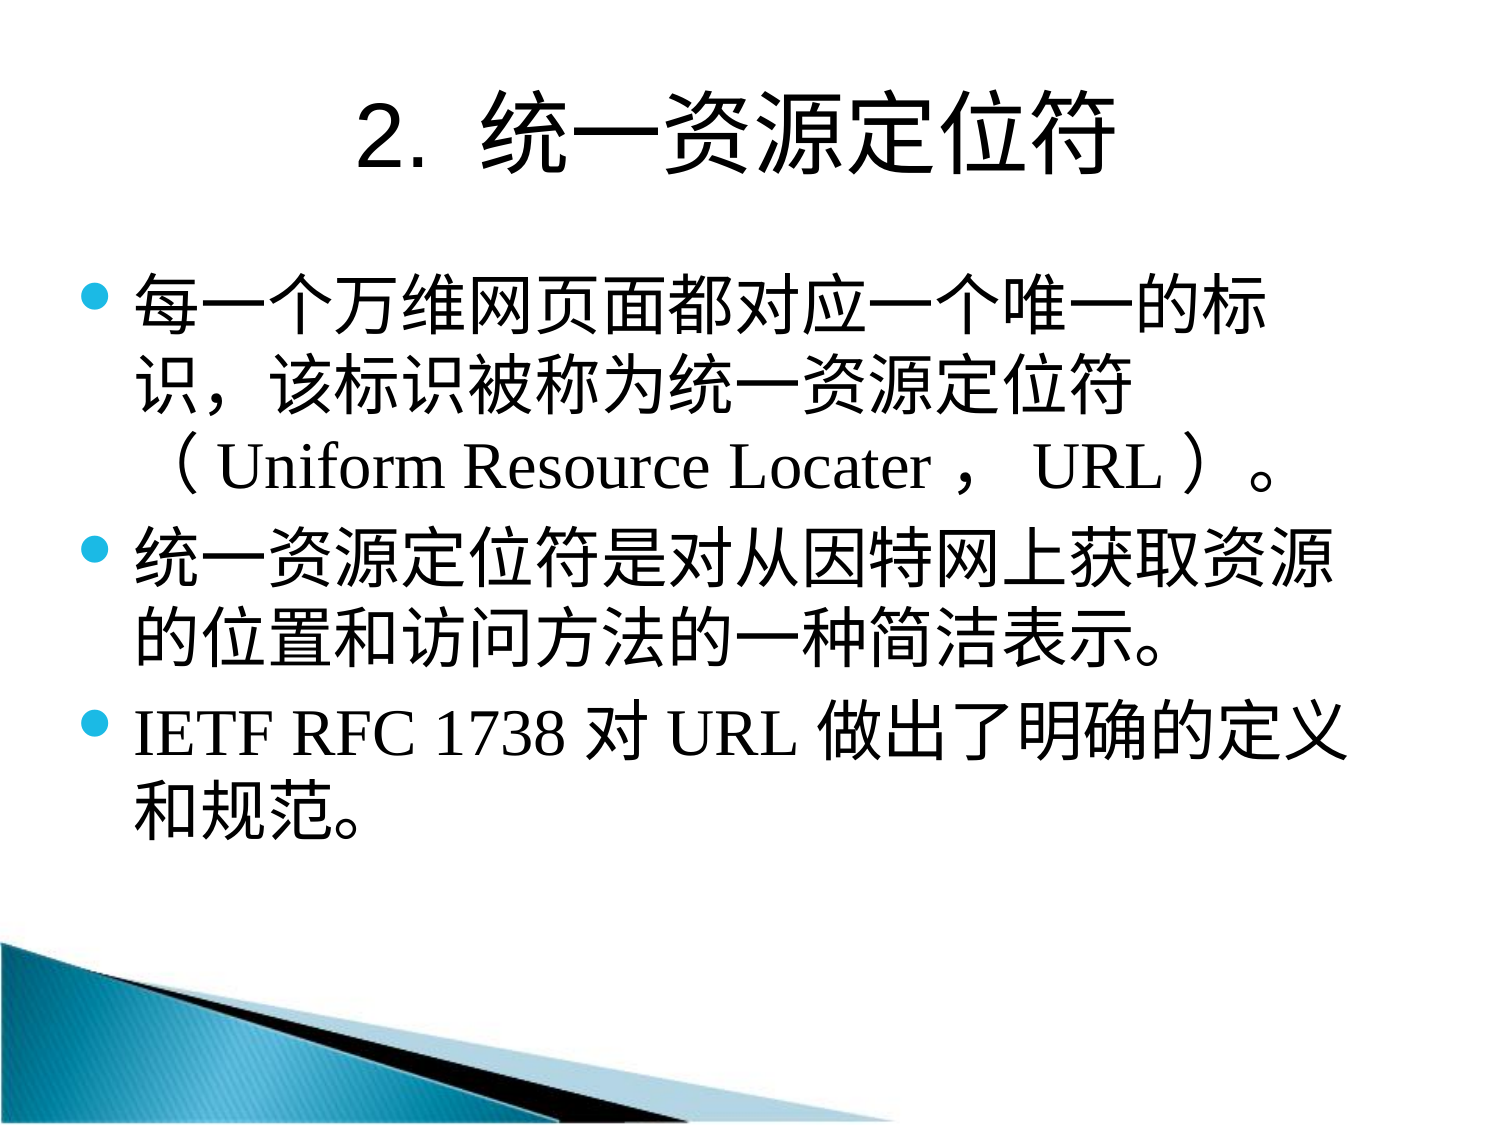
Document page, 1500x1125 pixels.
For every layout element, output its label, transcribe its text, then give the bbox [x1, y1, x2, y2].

title 2. 统一资源定位符 [62, 37, 1413, 226]
picture [0, 823, 914, 1125]
list 每一个万维网页面都对应一个唯一的标识，该标识被称为统一资源定位符（Uniform Resource Locater，URL）。 统一资源定位符是对从因特网上获取资源的位置和访问方法的一种简洁表示。 IETF RFC 1738对URL做出了明确的定义和规范。 [62, 254, 1413, 998]
